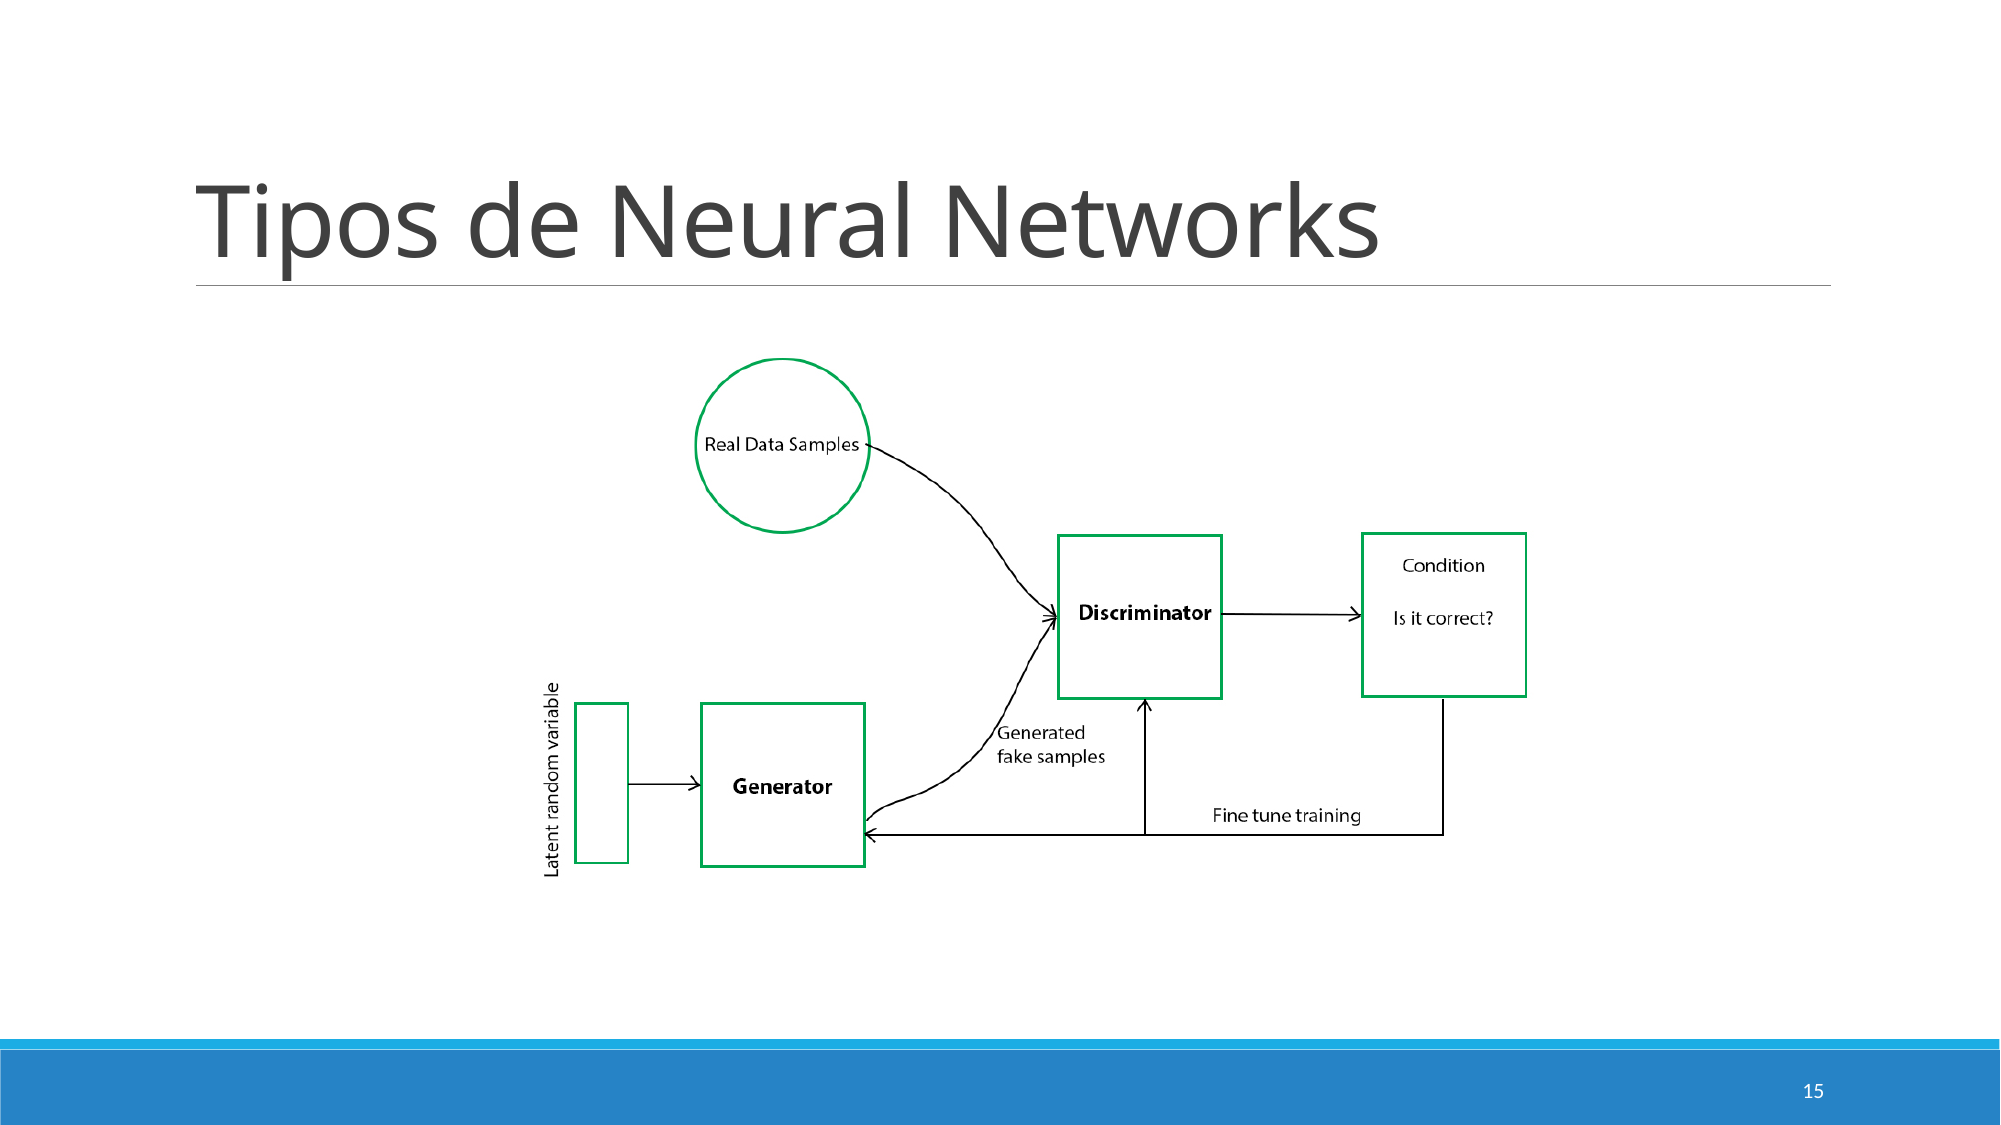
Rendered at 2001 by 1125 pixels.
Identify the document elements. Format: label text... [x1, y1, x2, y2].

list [417, 302, 1592, 964]
slide_number 15 [1624, 1059, 1840, 1120]
title Tipos de Neural Networks [180, 47, 1830, 285]
